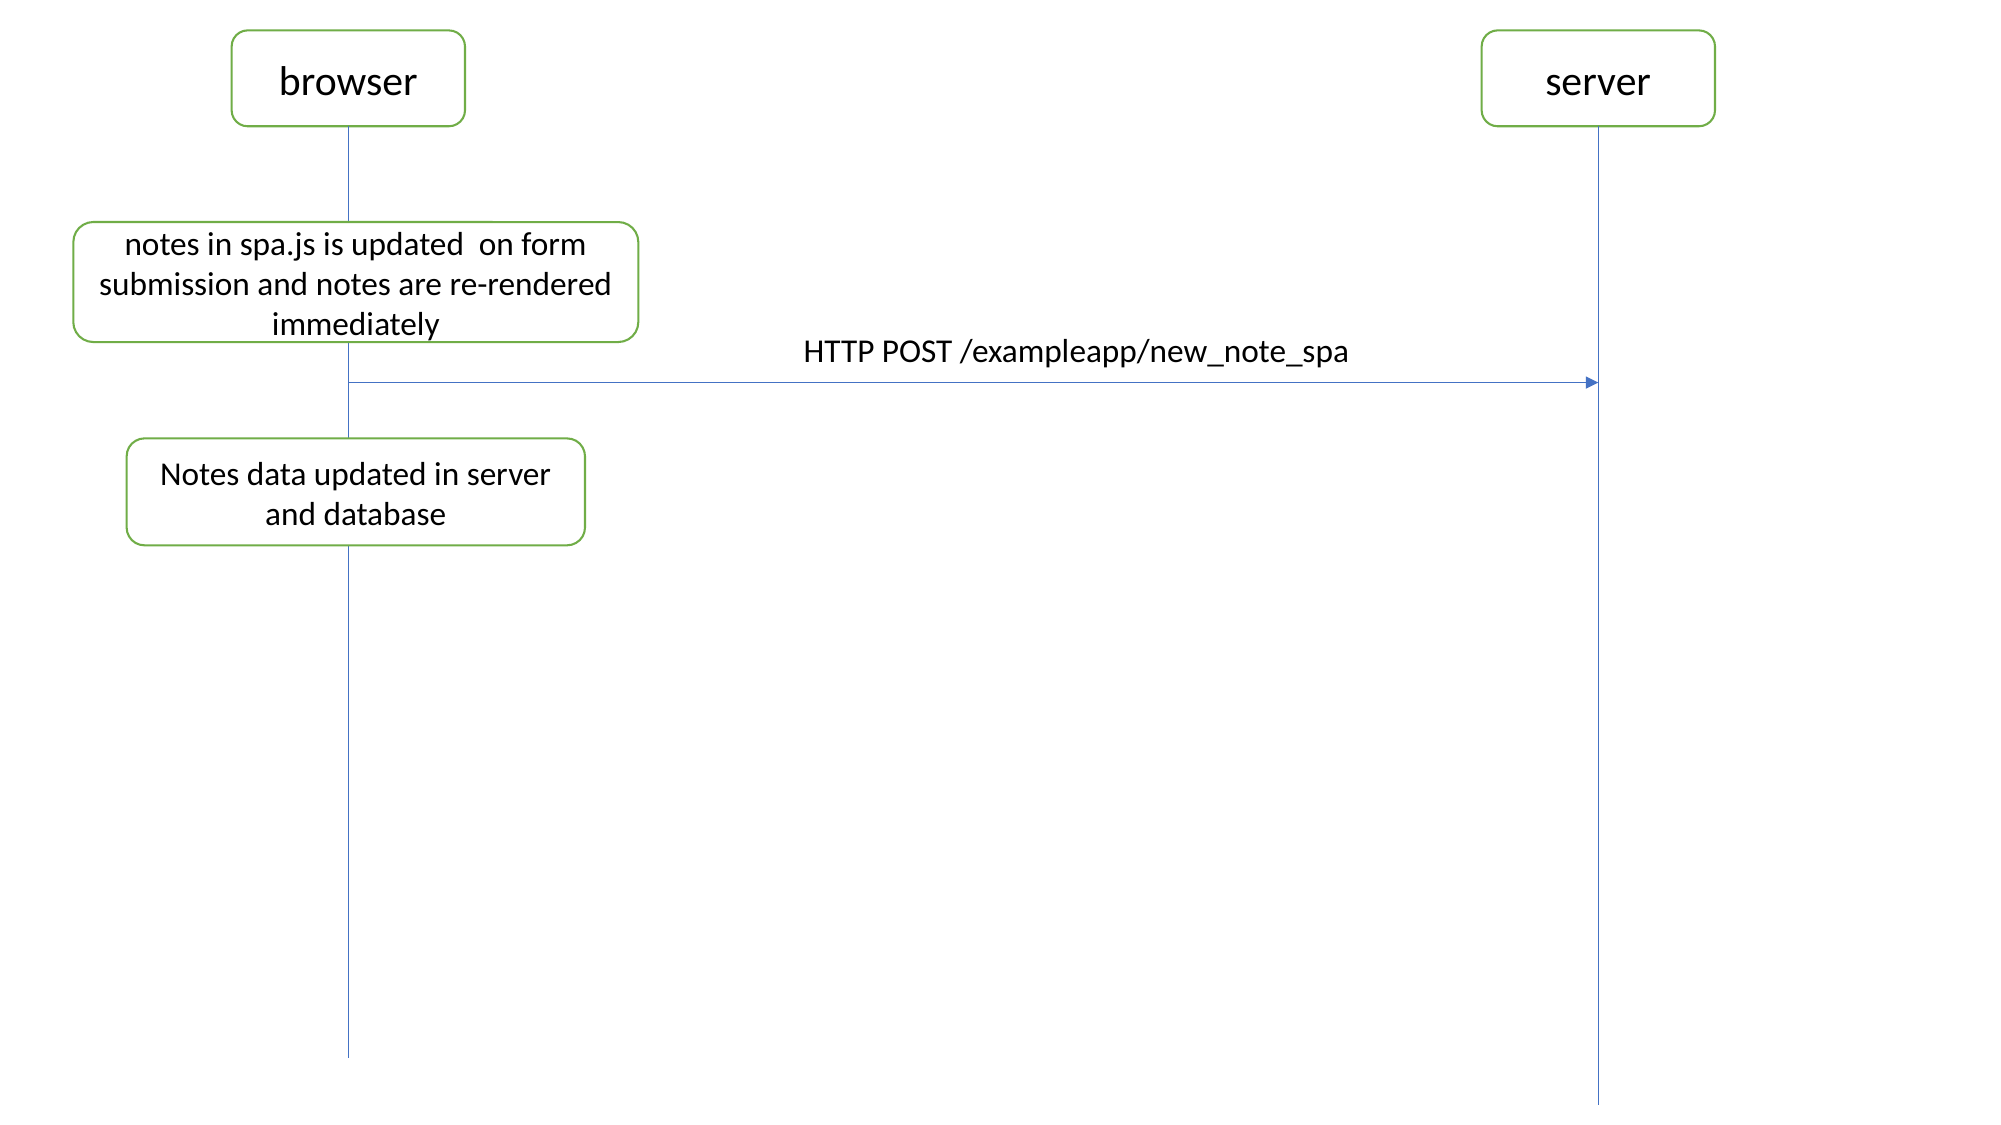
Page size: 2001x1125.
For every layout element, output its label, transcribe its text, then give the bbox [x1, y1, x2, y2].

text_box Notes data updated in server and database [125, 437, 348, 547]
text_box notes in spa.js is updated on form submission and notes are re-rendered immediately [72, 220, 348, 344]
text_box browser [230, 29, 467, 128]
text_box server [1480, 29, 1717, 128]
text_box notes in spa.js is updated on form submission and notes are re-rendered immediately [349, 220, 640, 344]
text_box Notes data updated in server and database [349, 437, 587, 547]
text_box HTTP POST /exampleapp/new_note_spa [788, 321, 1365, 377]
